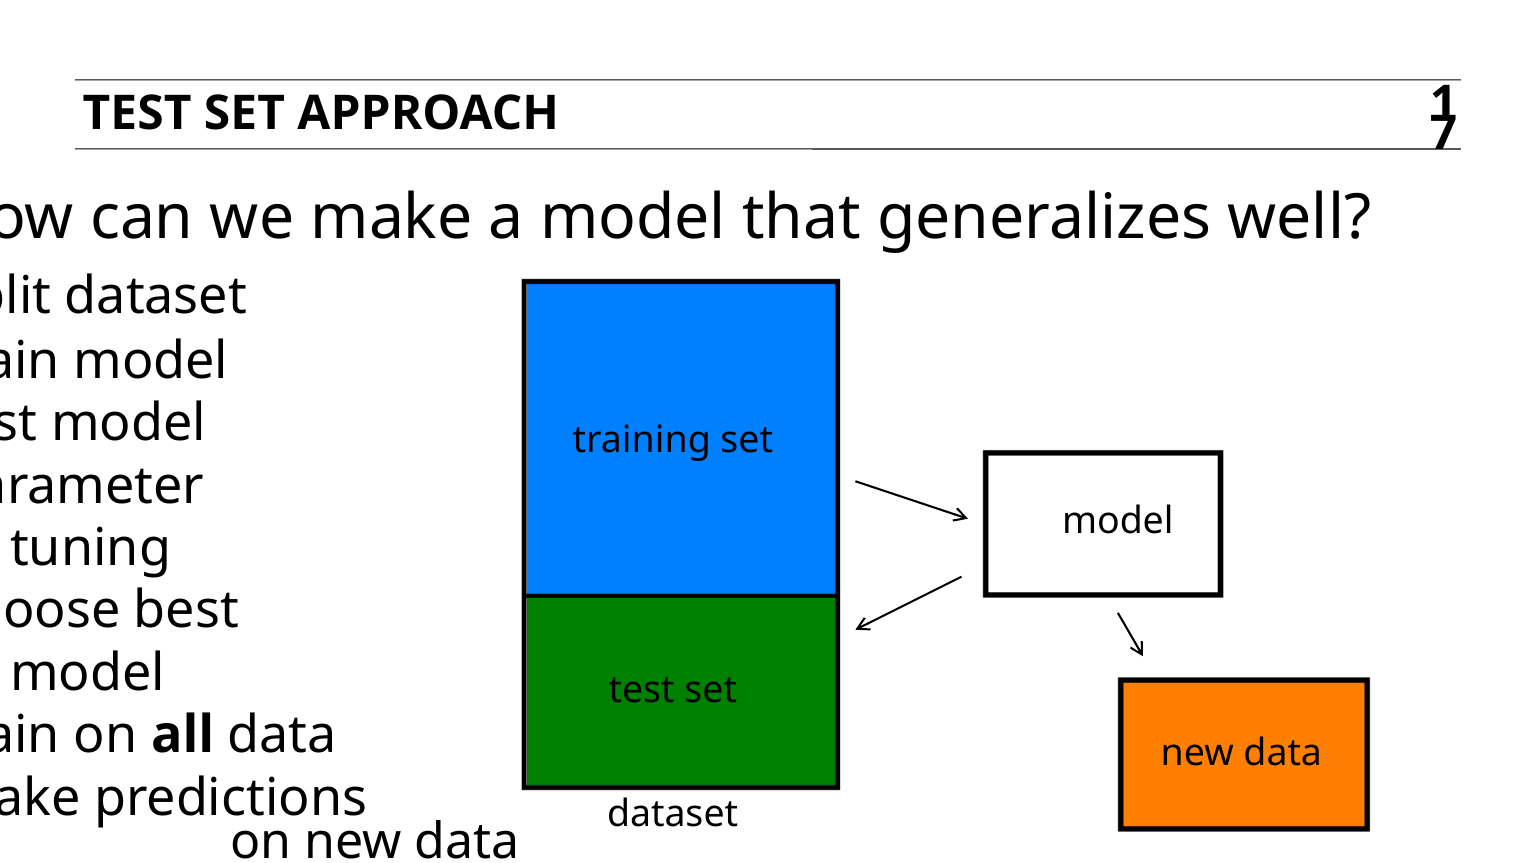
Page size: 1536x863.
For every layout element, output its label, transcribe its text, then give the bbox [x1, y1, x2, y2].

text_box Q: How can we make a model that generalizes well? 1) split dataset 2) train model 3) test model 4) parameter tuning 5) choose best model 6) train on all data 7) make predictions [0, 168, 1388, 834]
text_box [851, 584, 965, 623]
text_box on new data [215, 801, 535, 863]
list Test Set Approach [67, 81, 1118, 132]
text_box dataset [592, 802, 754, 841]
picture [1110, 668, 1381, 840]
picture [955, 423, 1256, 632]
picture [517, 275, 844, 794]
slide_number 17 [1419, 86, 1461, 138]
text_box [855, 480, 969, 519]
